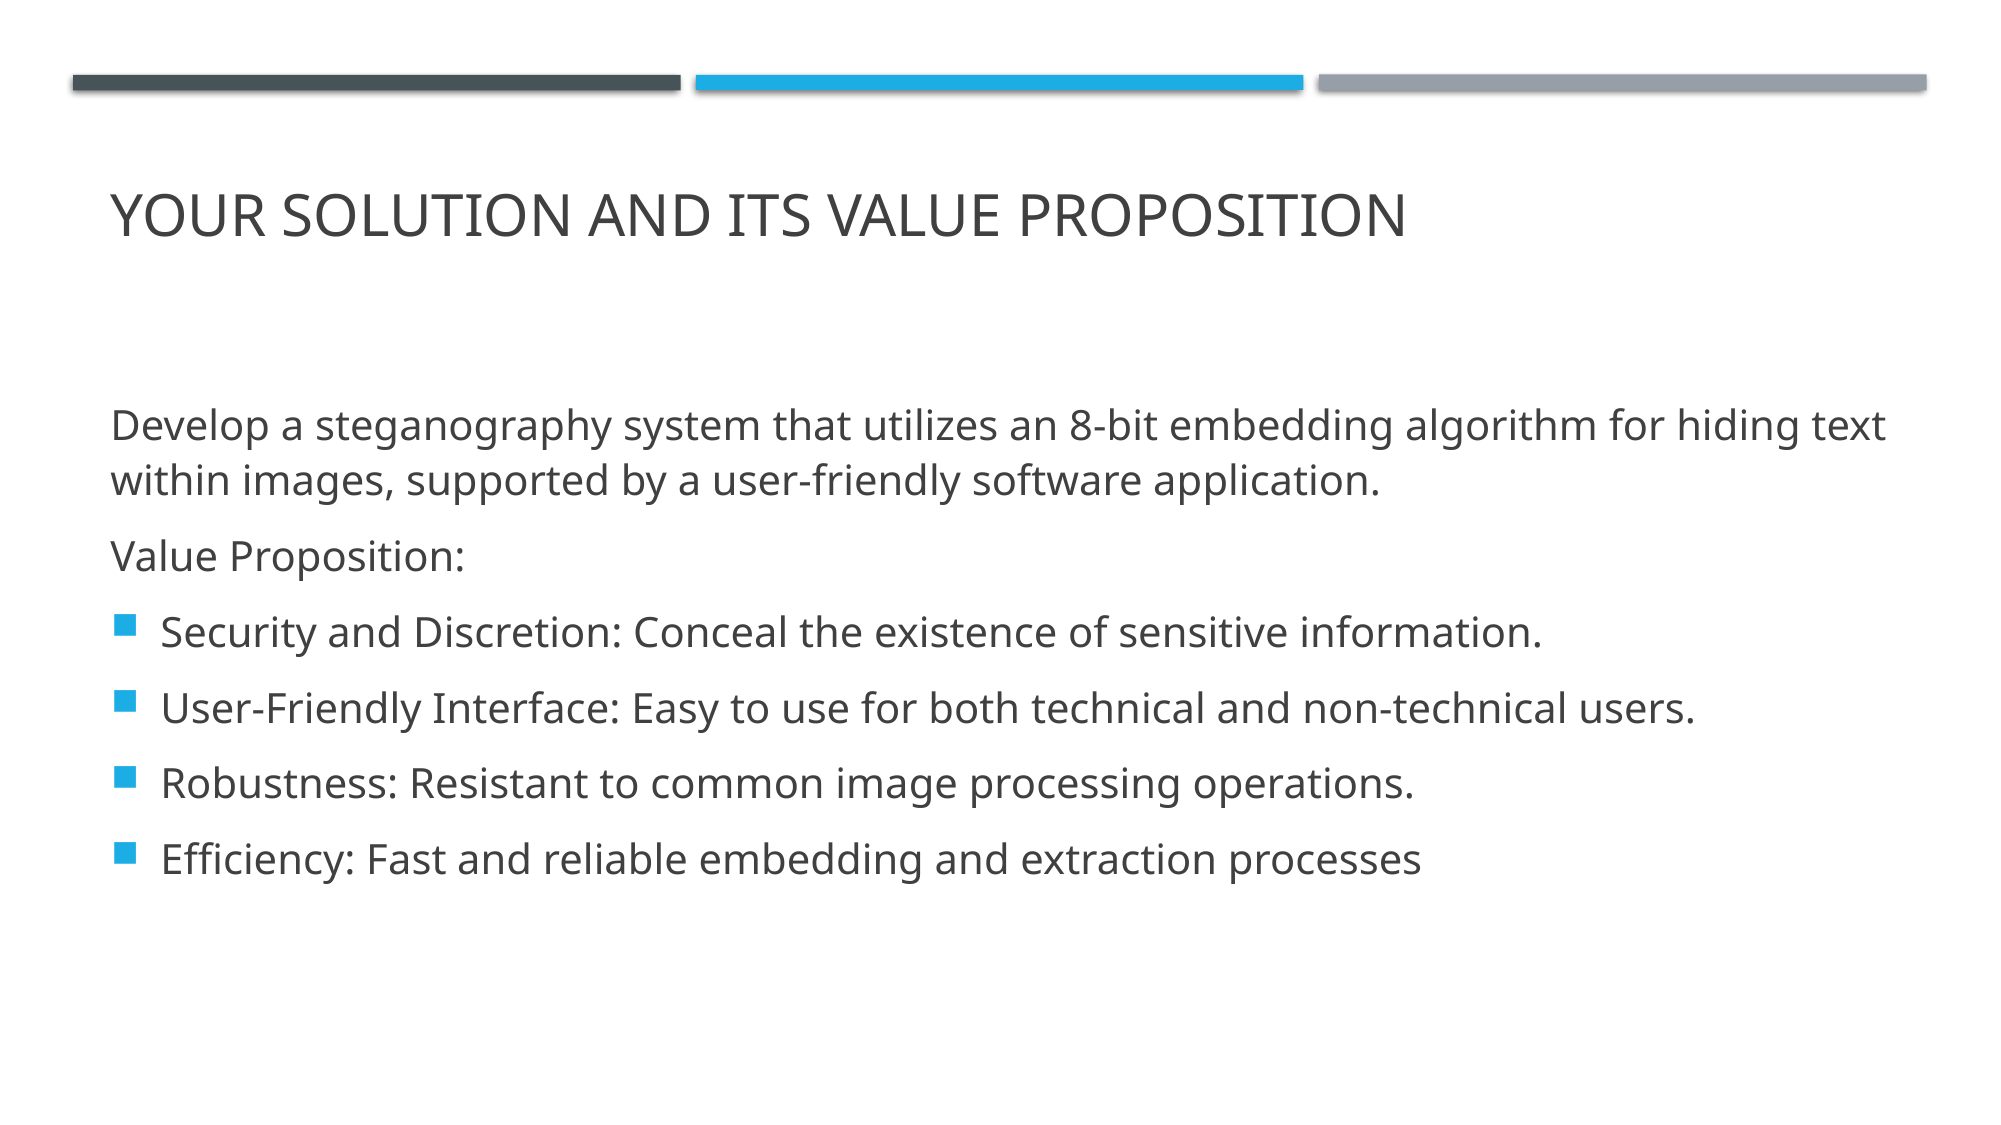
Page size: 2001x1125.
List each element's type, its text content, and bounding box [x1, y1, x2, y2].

title YOUR SOLUTION AND ITS VALUE PROPOSITION [95, 81, 1905, 276]
list Develop a steganography system that utilizes an 8-bit embedding algorithm for hiding text within images, supported by a user-friendly software application. Value Proposition: Security and Discretion: Conceal the existence of sensitive information. User-Friendly Interface: Easy to use for both technical and non-technical users. Robustness: Resistant to common image processing operations. Efficiency: Fast and reliable embedding and extraction processes [95, 340, 1905, 937]
